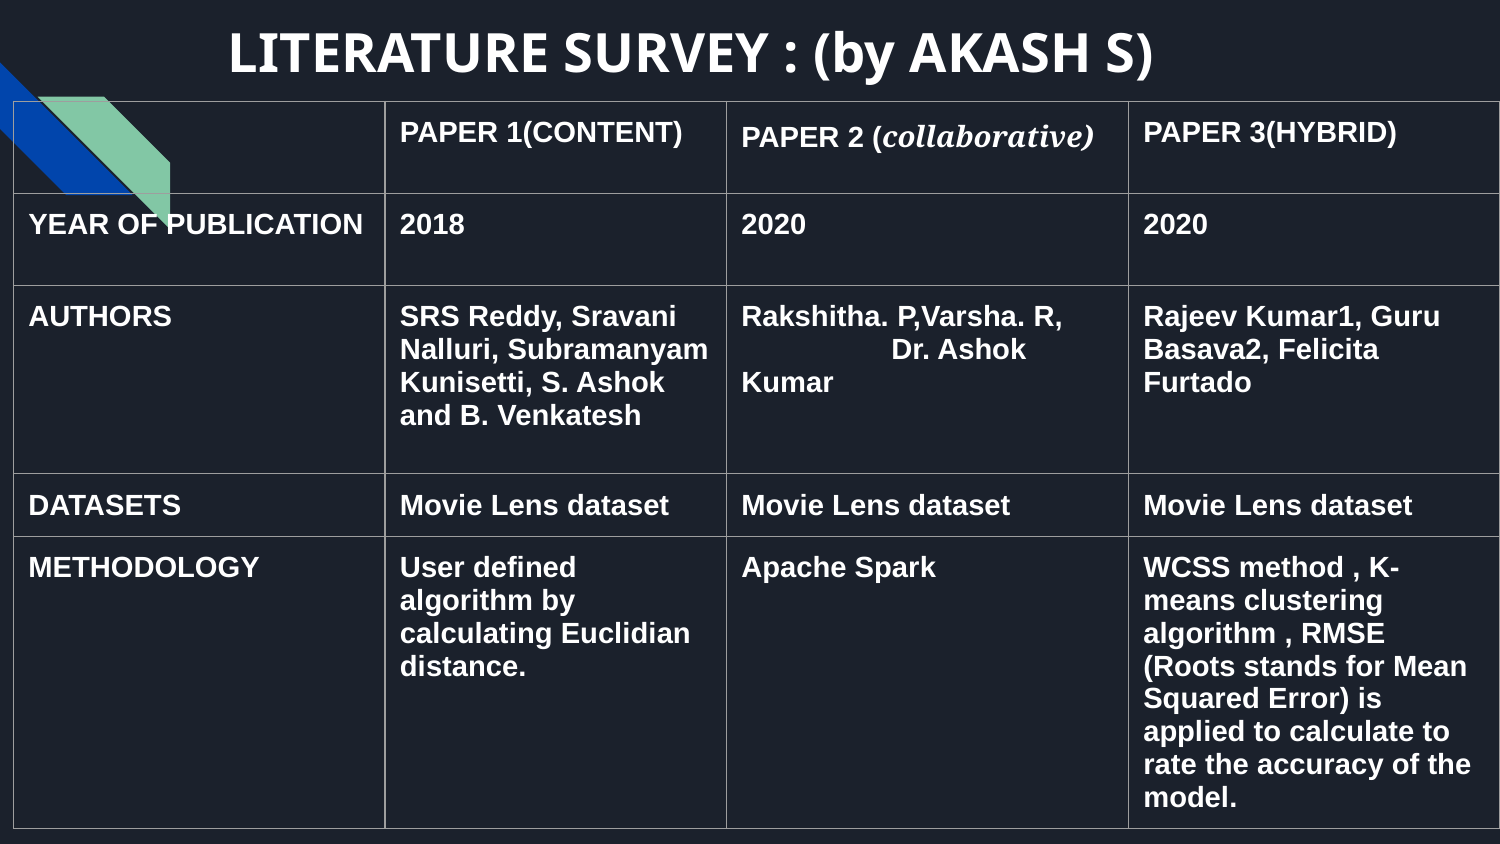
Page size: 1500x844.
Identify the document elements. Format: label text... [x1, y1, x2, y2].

table_cell Movie Lens dataset [1129, 474, 1499, 536]
table_cell DATASETS [14, 474, 384, 536]
table_header [14, 102, 384, 193]
title LITERATURE SURVEY : (by AKASH S) [212, 0, 1368, 101]
table_cell AUTHORS [14, 286, 384, 473]
table_cell SRS Reddy, Sravani Nalluri, Subramanyam Kunisetti, S. Ashok and B. Venkatesh [386, 286, 726, 473]
table_header PAPER 3(HYBRID) [1129, 102, 1499, 193]
table_cell Movie Lens dataset [727, 474, 1128, 536]
table_cell Apache Spark [727, 537, 1128, 828]
table_cell WCSS method , K-means clustering algorithm , RMSE (Roots stands for Mean Squared Error) is applied to calculate to rate the accuracy of the model. [1129, 537, 1499, 828]
table_header PAPER 2 (collaborative) [727, 102, 1128, 193]
table_cell User defined algorithm by calculating Euclidian distance. [386, 537, 726, 828]
table_cell METHODOLOGY [14, 537, 384, 828]
table_cell Rakshitha. P,Varsha. R, Dr. Ashok Kumar [727, 286, 1128, 473]
table_cell 2018 [386, 194, 726, 285]
table_cell Rajeev Kumar1, Guru Basava2, Felicita Furtado [1129, 286, 1499, 473]
table_cell 2020 [1129, 194, 1499, 285]
table_cell YEAR OF PUBLICATION [14, 194, 384, 285]
table_header PAPER 1(CONTENT) [386, 102, 726, 193]
table_cell Movie Lens dataset [386, 474, 726, 536]
table_cell 2020 [727, 194, 1128, 285]
